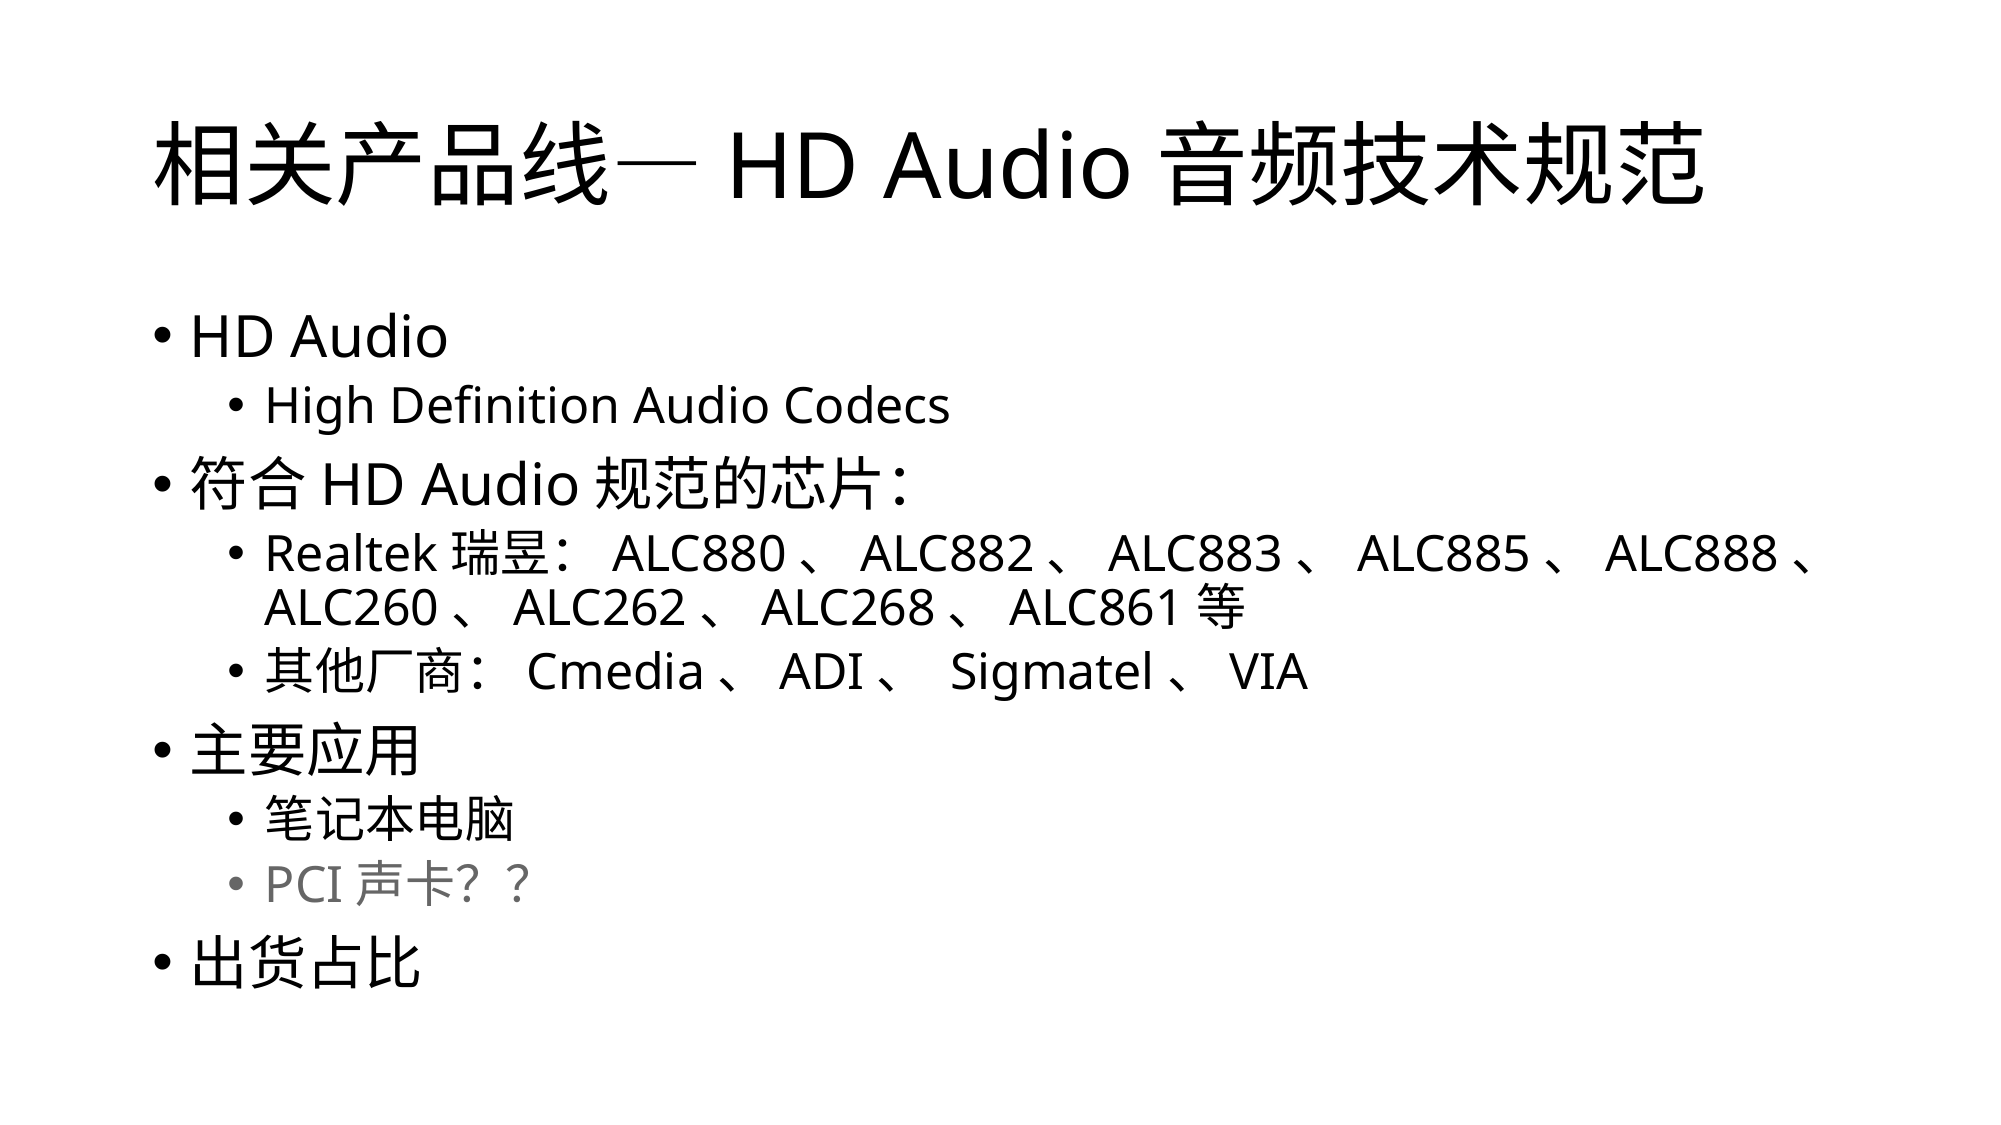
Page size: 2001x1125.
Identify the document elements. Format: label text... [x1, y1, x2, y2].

title 相关产品线—HD Audio音频技术规范 [137, 59, 1863, 278]
list HD Audio High Definition Audio Codecs 符合HD Audio规范的芯片： Realtek瑞昱：ALC880、ALC882、ALC883、ALC885、ALC888、ALC260、ALC262、ALC268、ALC861等 其他厂商：Cmedia、ADI、 Sigmatel、VIA 主要应用 笔记本电脑 PCI声卡？？ 出货占比 [137, 299, 1863, 1014]
